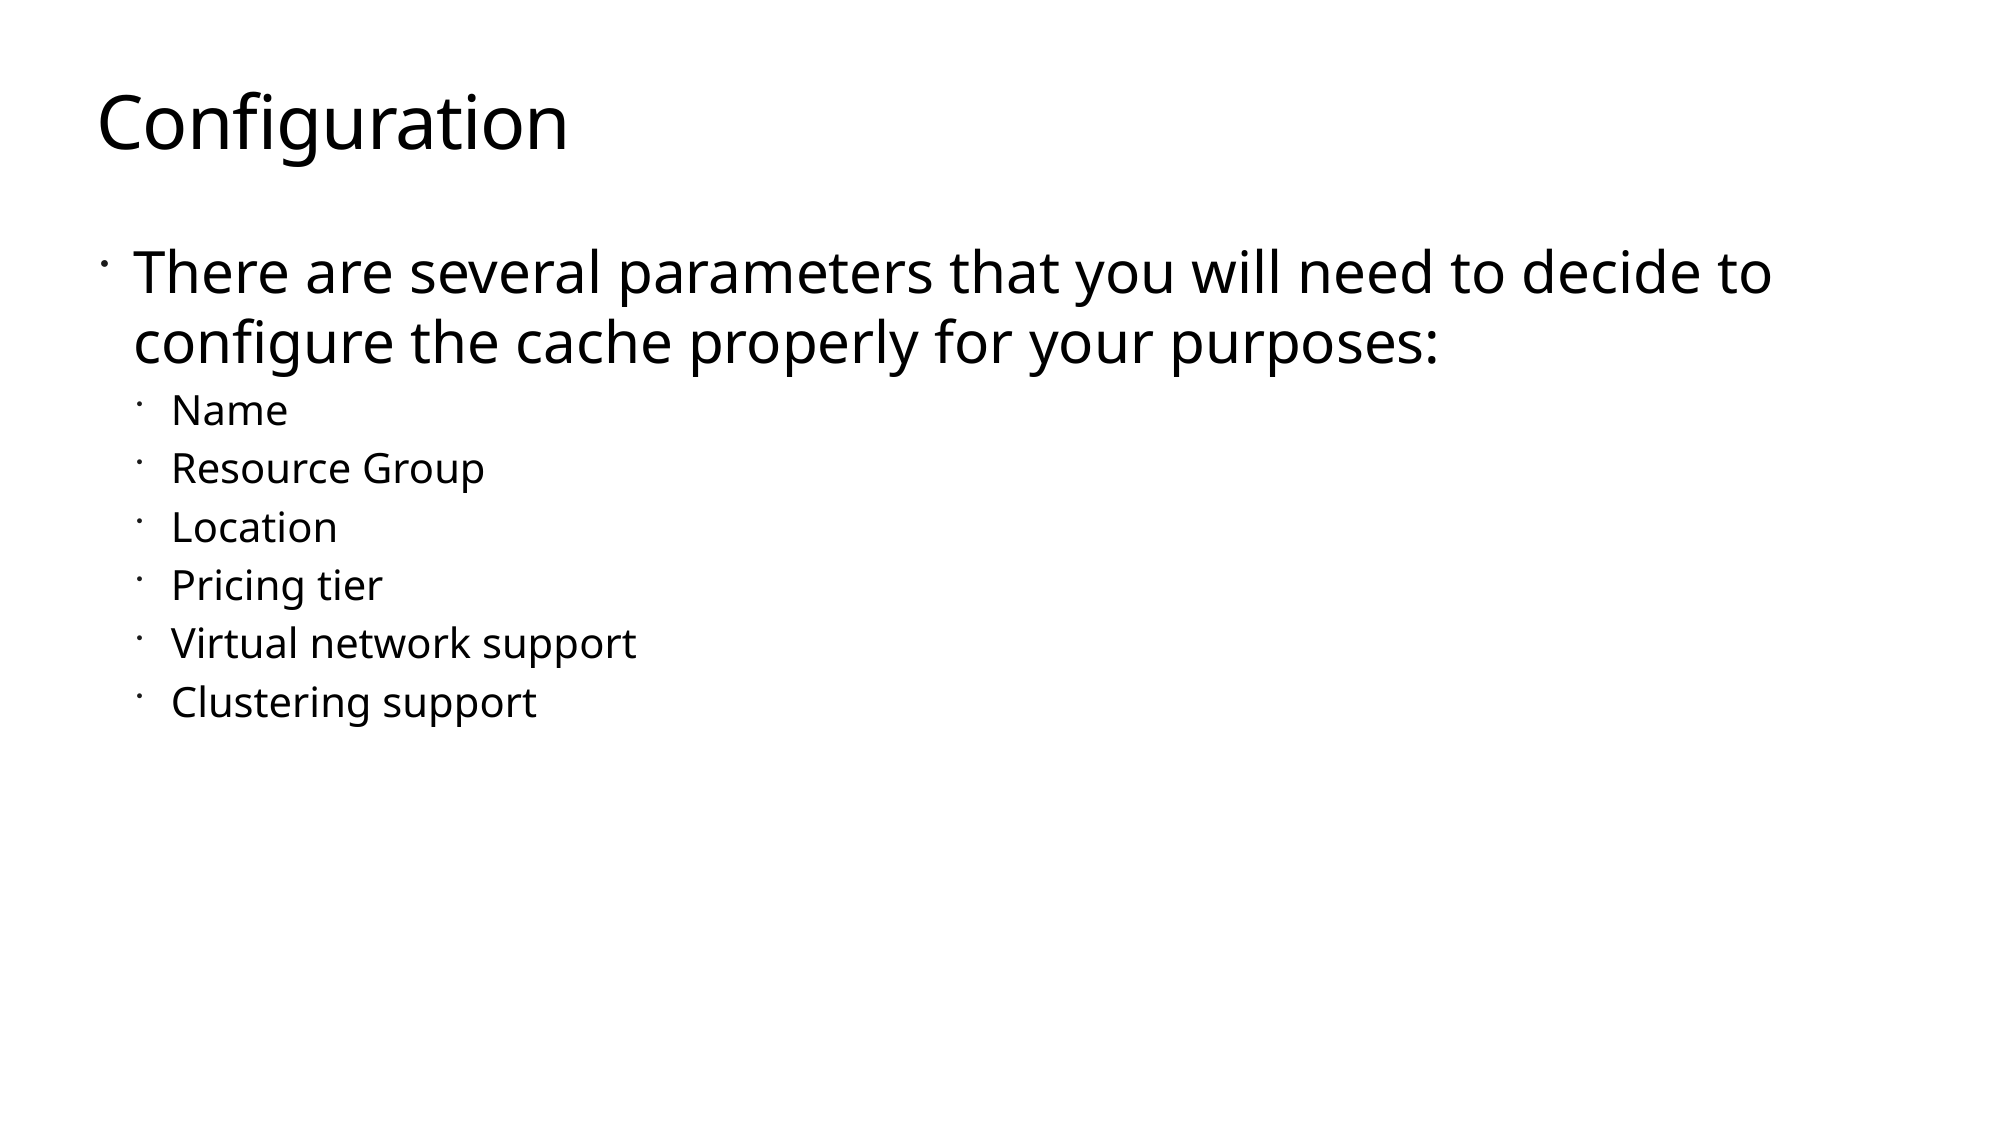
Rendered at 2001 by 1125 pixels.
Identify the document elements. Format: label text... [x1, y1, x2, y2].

list There are several parameters that you will need to decide to configure the cache properly for your purposes: Name Resource Group Location Pricing tier Virtual network support Clustering support [95, 235, 1904, 895]
title Configuration [96, 75, 1904, 166]
